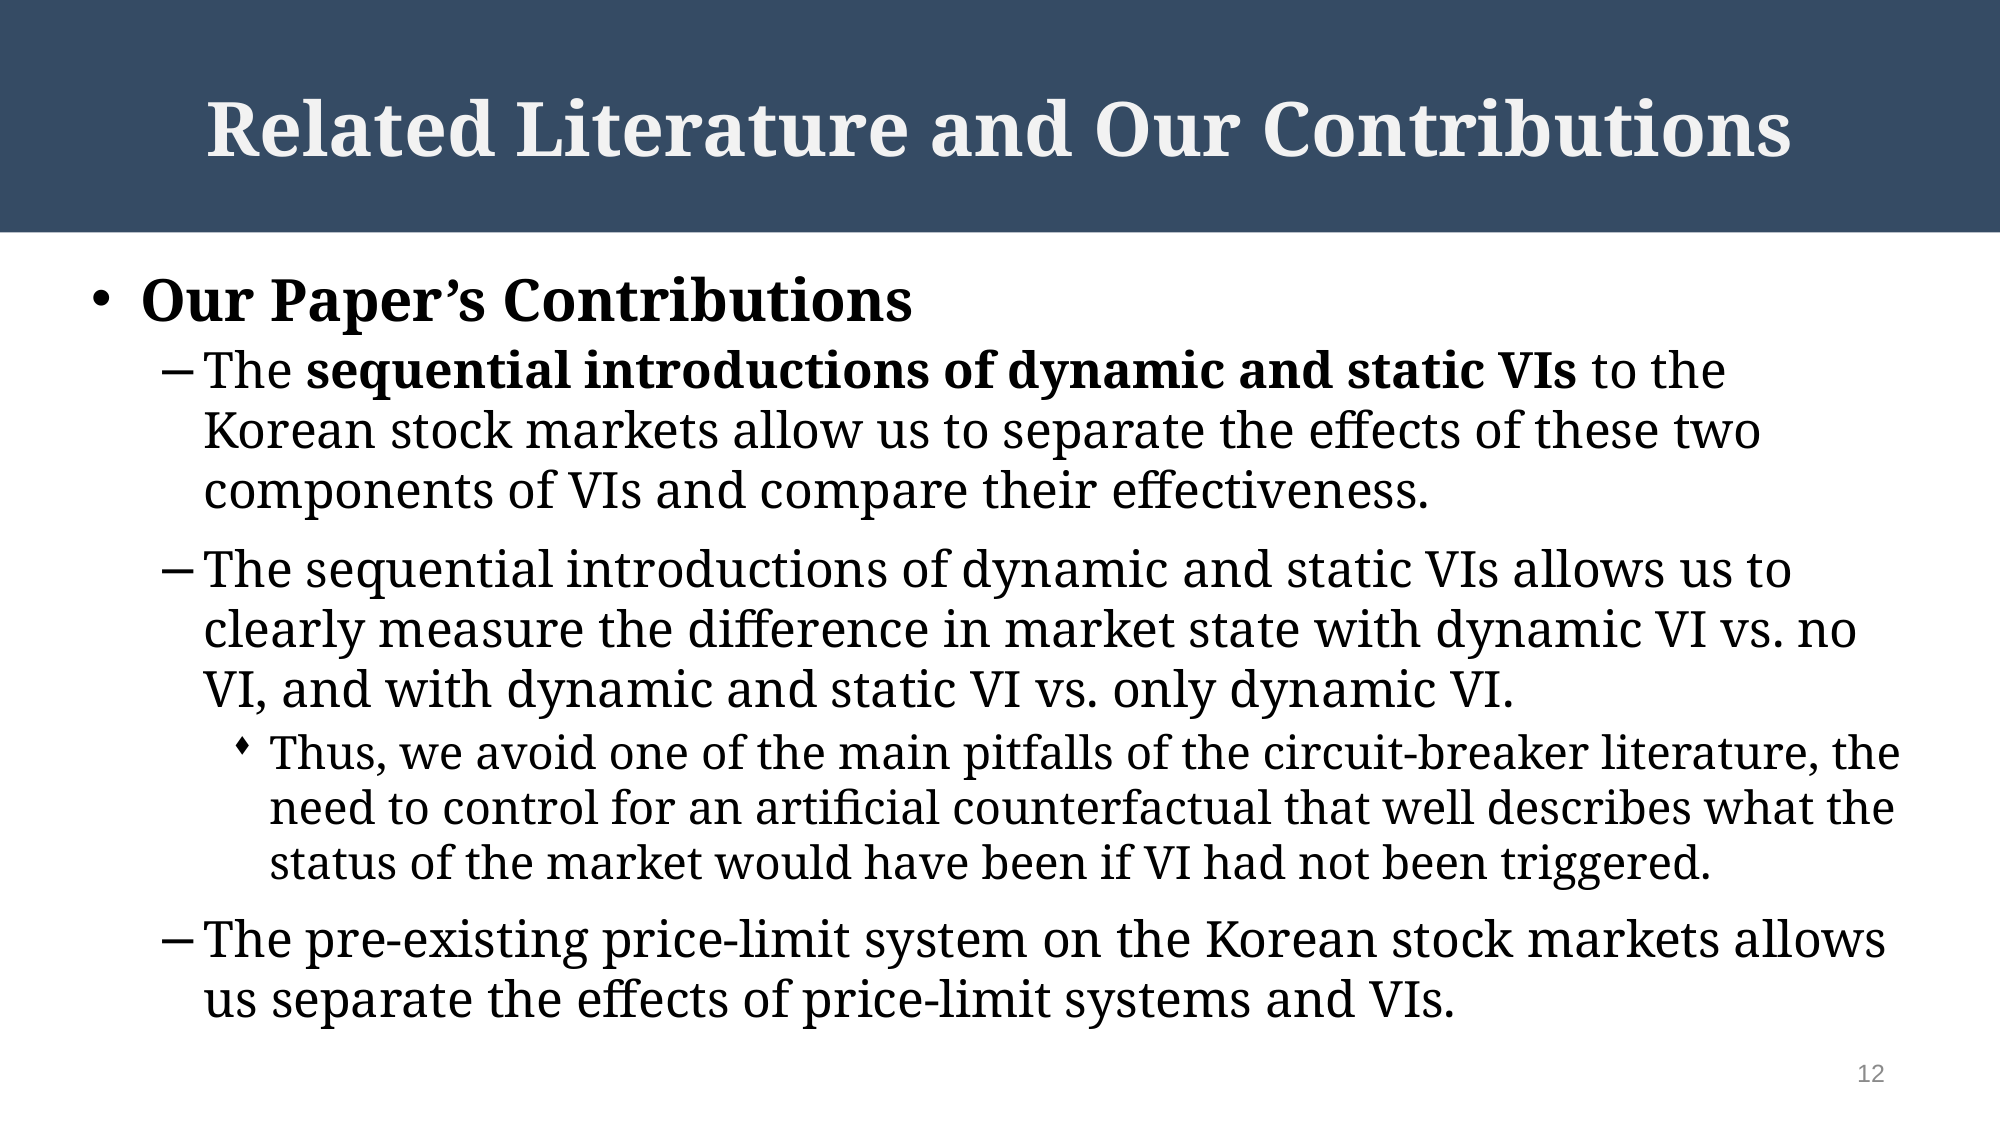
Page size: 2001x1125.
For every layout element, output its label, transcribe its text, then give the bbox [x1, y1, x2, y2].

list Our Paper’s Contributions The sequential introductions of dynamic and static VIs to the Korean stock markets allow us to separate the effects of these two components of VIs and compare their effectiveness. The sequential introductions of dynamic and static VIs allows us to clearly measure the difference in market state with dynamic VI vs. no VI, and with dynamic and static VI vs. only dynamic VI. Thus, we avoid one of the main pitfalls of the circuit-breaker literature, the need to control for an artificial counterfactual that well describes what the status of the market would have been if VI had not been triggered. The pre-existing price-limit system on the Korean stock markets allows us separate the effects of price-limit systems and VIs. [66, 255, 1922, 1080]
text_box [0, 0, 2000, 235]
slide_number 12 [1433, 1042, 1900, 1103]
title Related Literature and Our Contributions [99, 45, 1900, 209]
